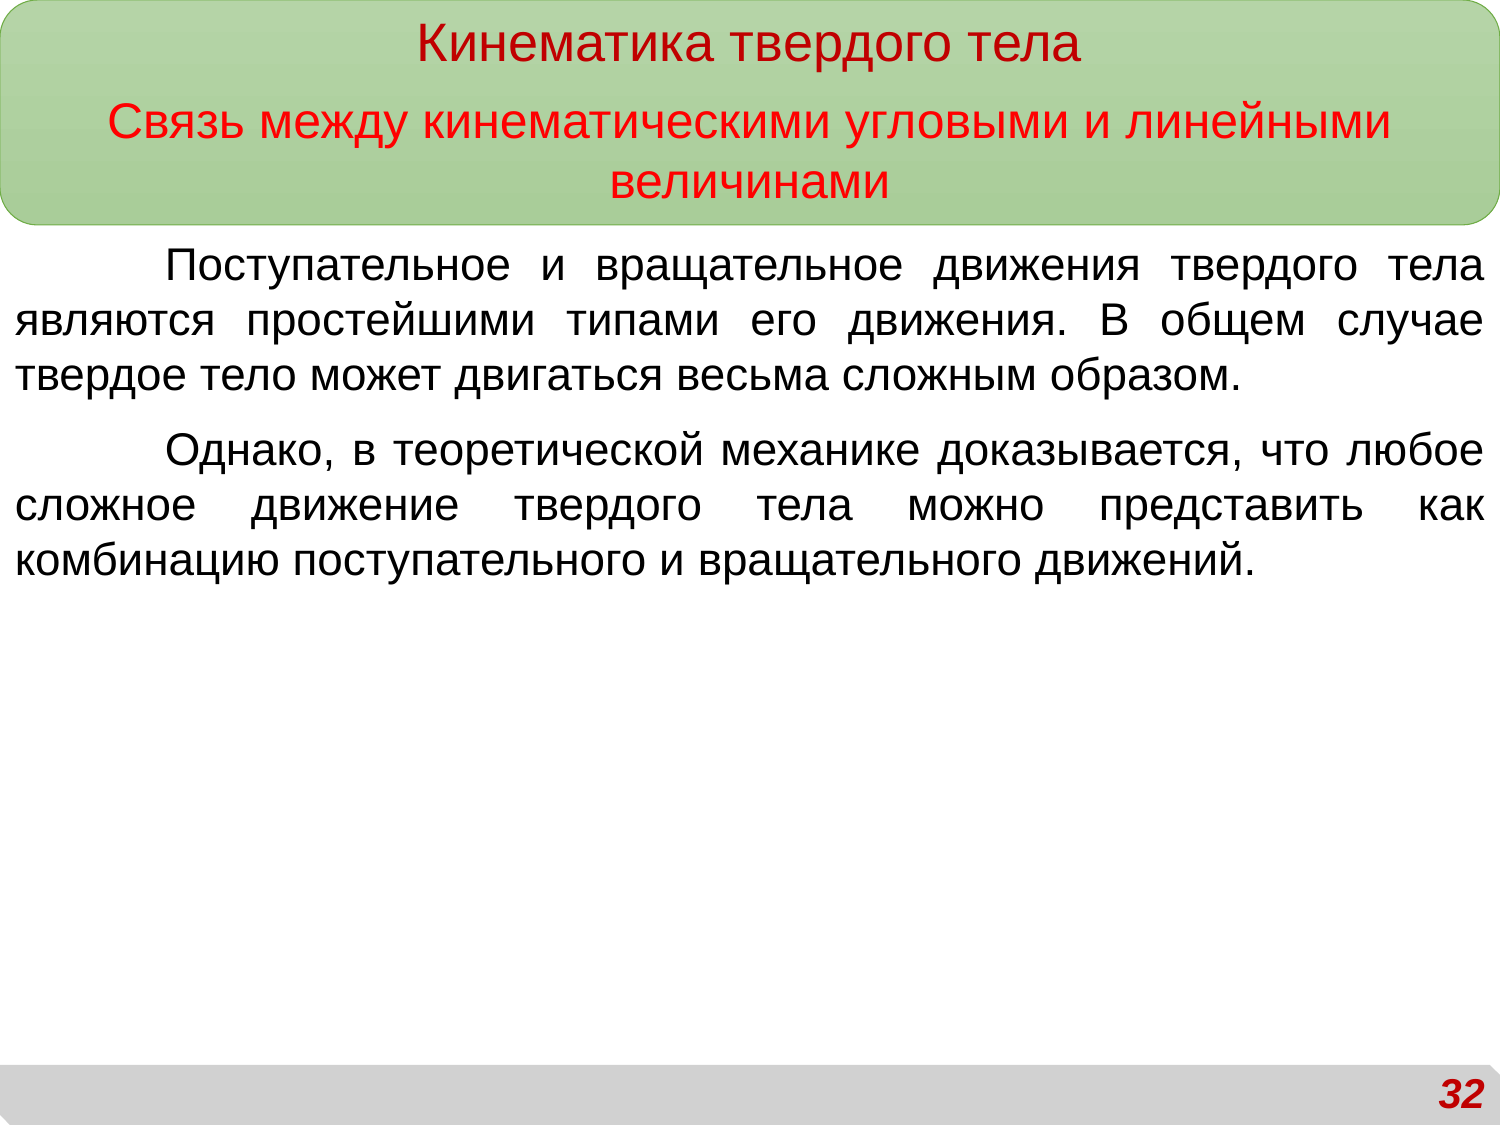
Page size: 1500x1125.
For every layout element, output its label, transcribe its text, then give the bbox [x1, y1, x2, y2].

text_box Однако, в теоретической механике доказывается, что любое сложное движение твердого тела можно представить как комбинацию поступательного и вращательного движений. [0, 411, 1500, 592]
text_box Связь между кинематическими угловыми и линейными величинами [0, 80, 1500, 216]
text_box Поступательное и вращательное движения твердого тела являются простейшими типами его движения. В общем случае твердое тело может двигаться весьма сложным образом. [0, 227, 1500, 408]
text_box [0, 1064, 1500, 1125]
slide_number 32 [1162, 1062, 1500, 1123]
text_box [12, 216, 1488, 226]
text_box Кинематика твердого тела [0, 0, 1500, 80]
